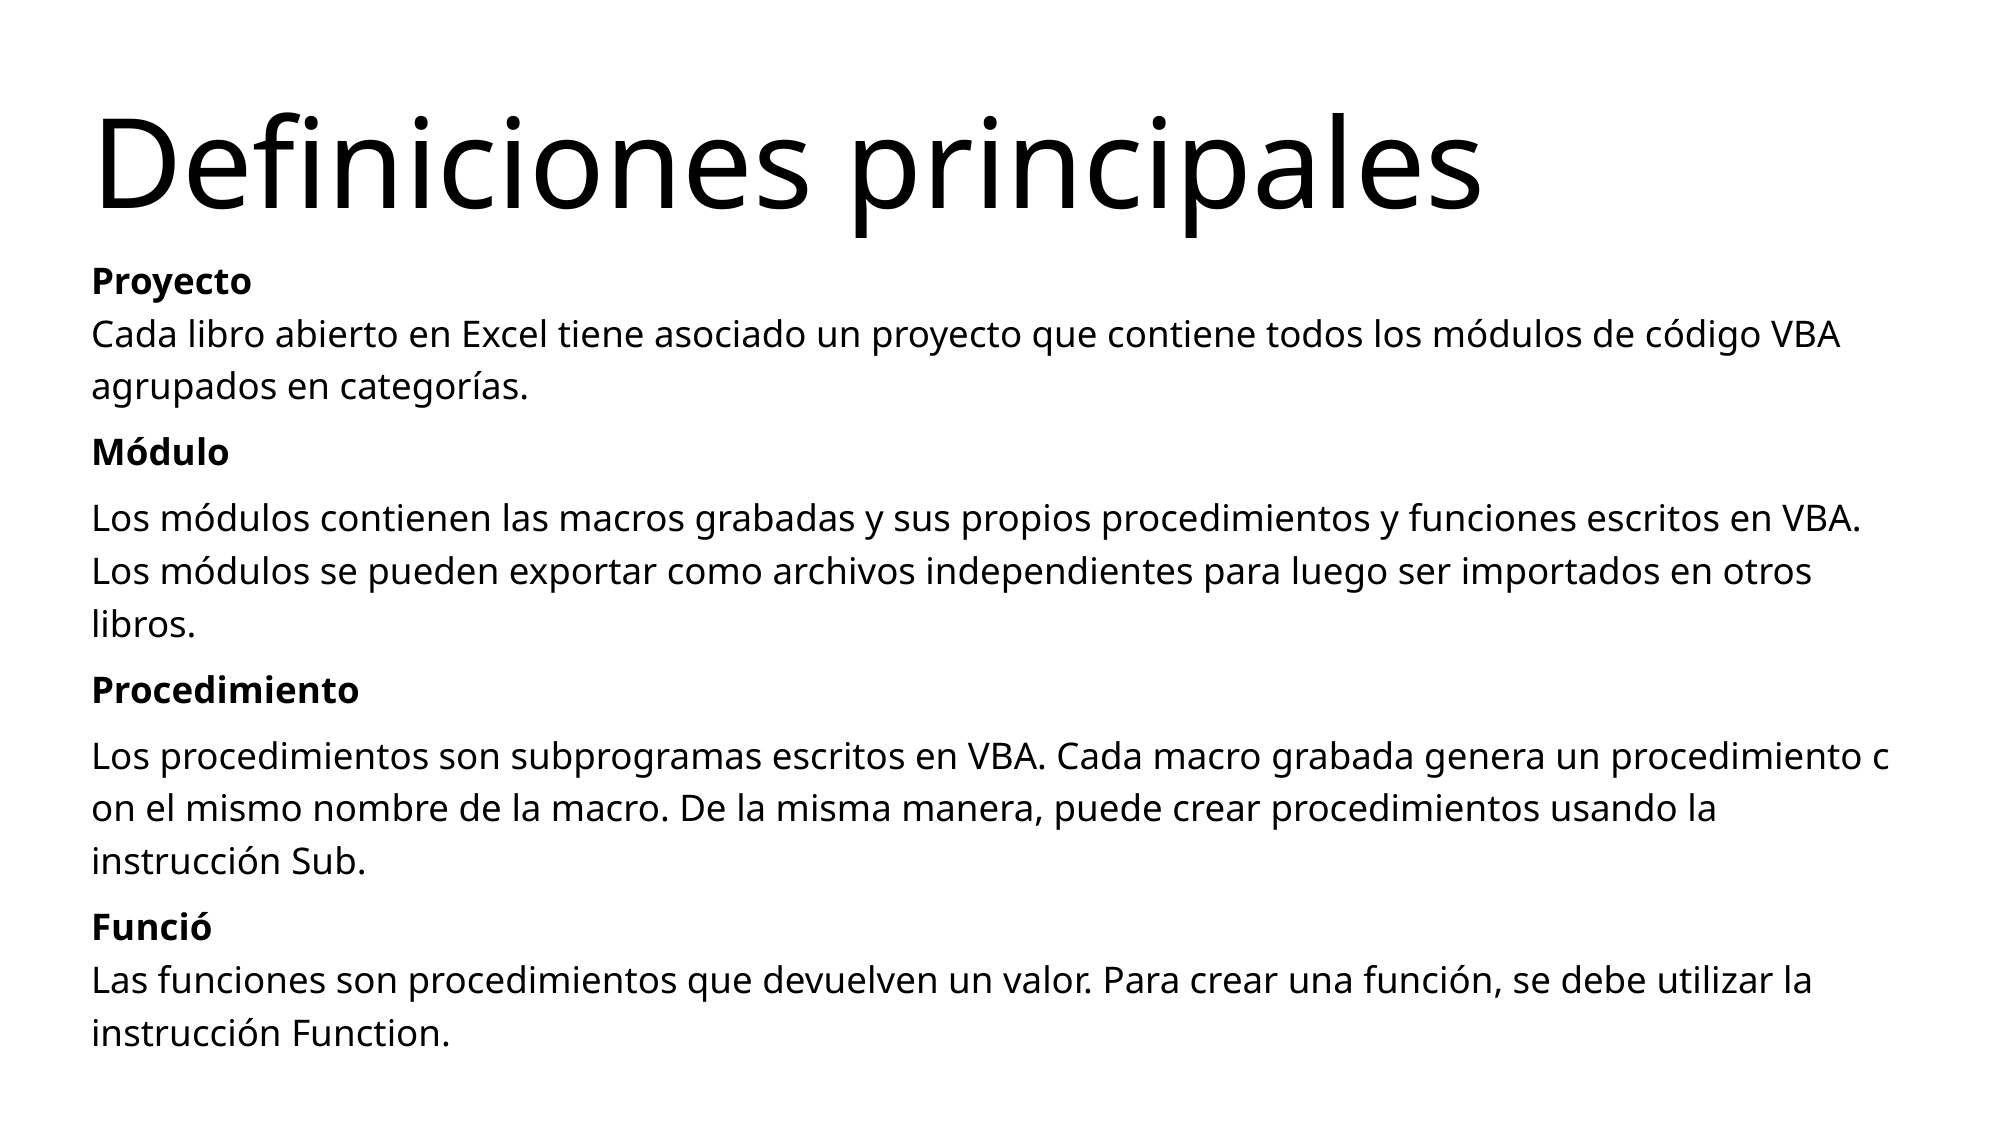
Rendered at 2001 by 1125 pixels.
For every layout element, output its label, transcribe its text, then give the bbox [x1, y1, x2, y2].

title Definiciones principales [76, 59, 1863, 241]
list Proyecto Cada libro abierto en Excel tiene asociado un proyecto que contiene todos los módulos de código VBA agrupados en categorías. Módulo Los módulos contienen las macros grabadas y sus propios procedimientos y funciones escritos en VBA. Los módulos se pueden exportar como archivos independientes para luego ser importados en otros libros. Procedimiento Los procedimientos son subprogramas escritos en VBA. Cada macro grabada genera un procedimiento con el mismo nombre de la macro. De la misma manera, puede crear procedimientos usando la instrucción Sub. Funció Las funciones son procedimientos que devuelven un valor. Para crear una función, se debe utilizar la instrucción Function. [76, 241, 1924, 1083]
